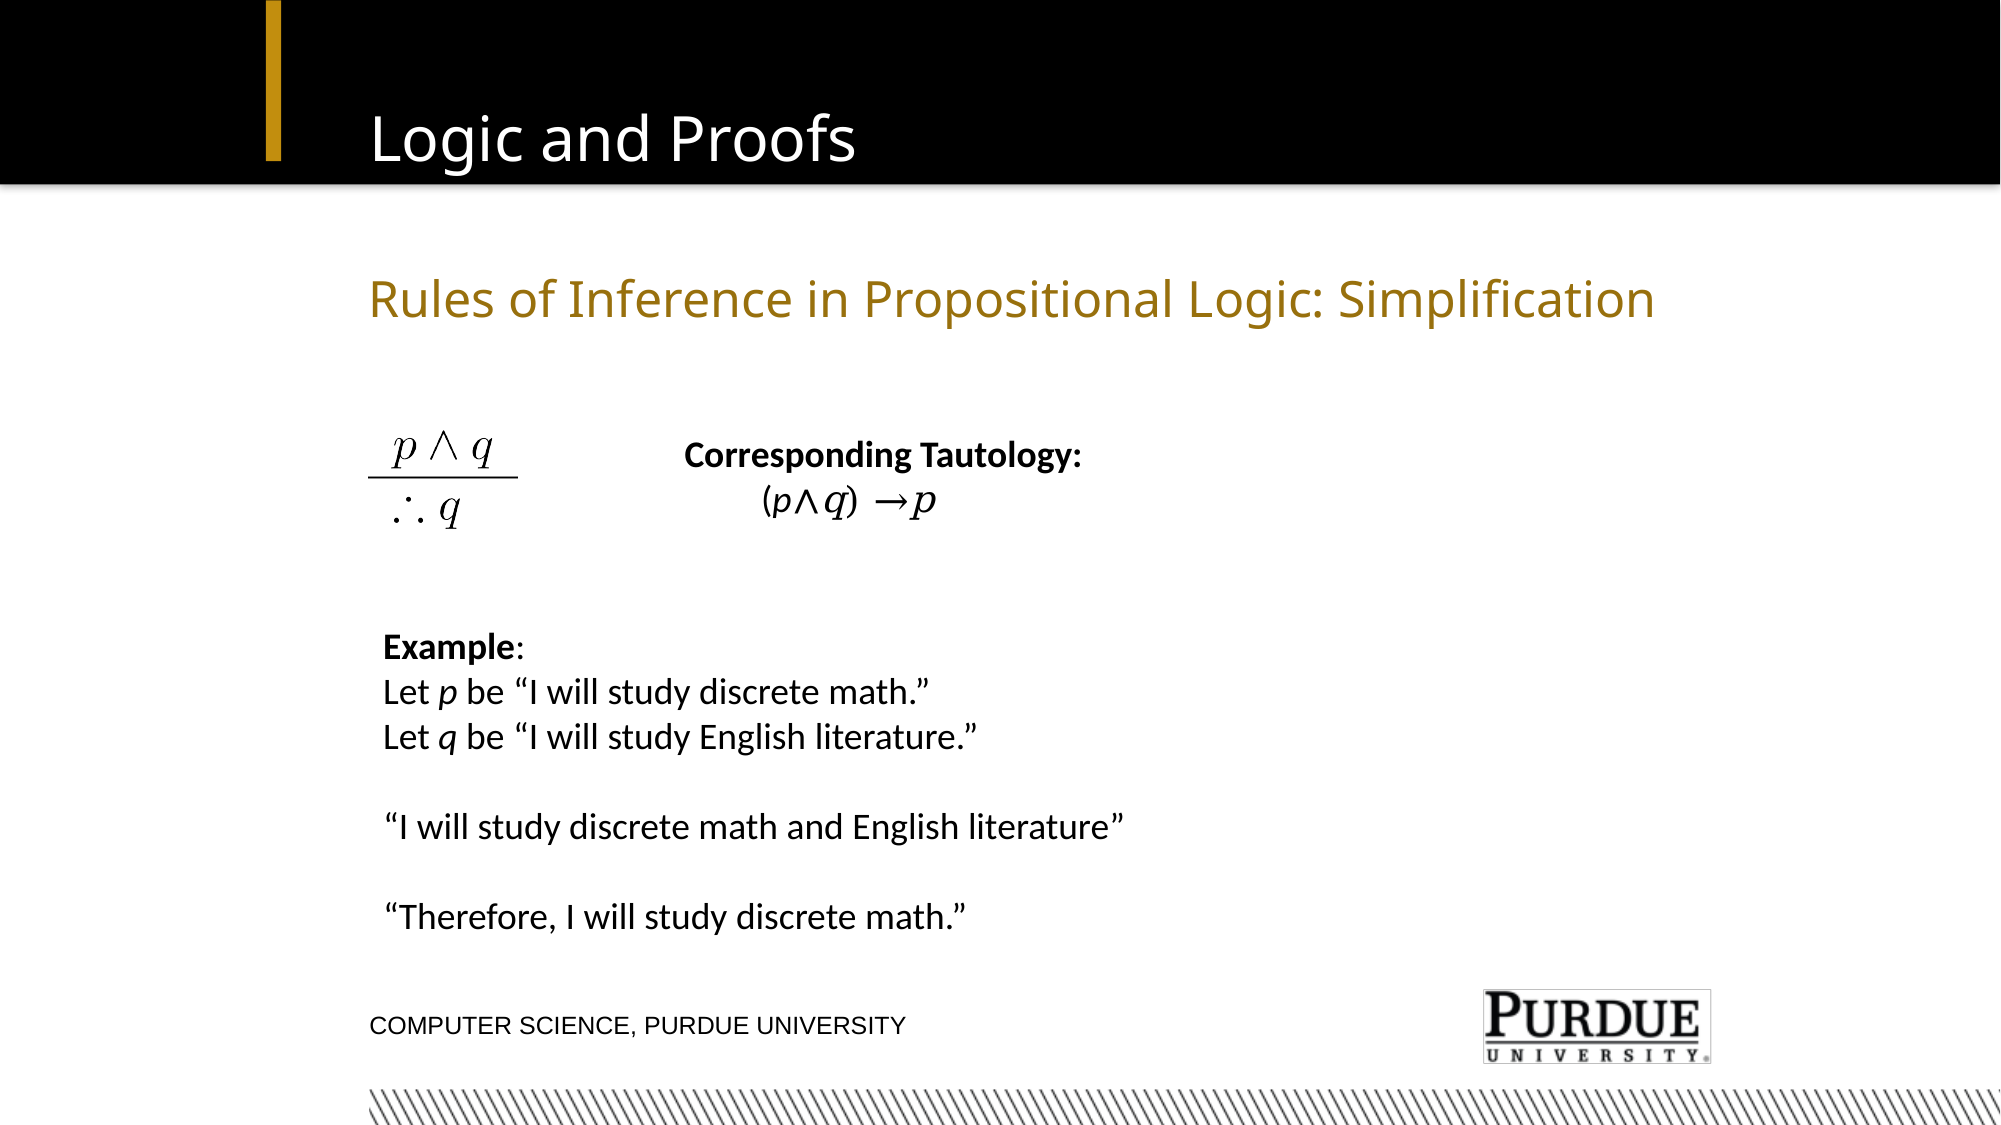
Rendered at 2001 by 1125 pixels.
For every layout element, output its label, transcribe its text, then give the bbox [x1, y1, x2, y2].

text_box Corresponding Tautology: (p∧q) →p [669, 422, 1270, 528]
picture [368, 430, 518, 529]
title Logic and Proofs [369, 98, 1704, 186]
text_box Example: Let p be “I will study discrete math.” Let q be “I will study English literature.” “I will study discrete math and English literature” “Therefore, I will study discrete math.” [368, 614, 1231, 990]
list Computer Science, Purdue University [369, 1009, 1375, 1047]
list Rules of Inference in Propositional Logic: Simplification [368, 267, 1704, 337]
